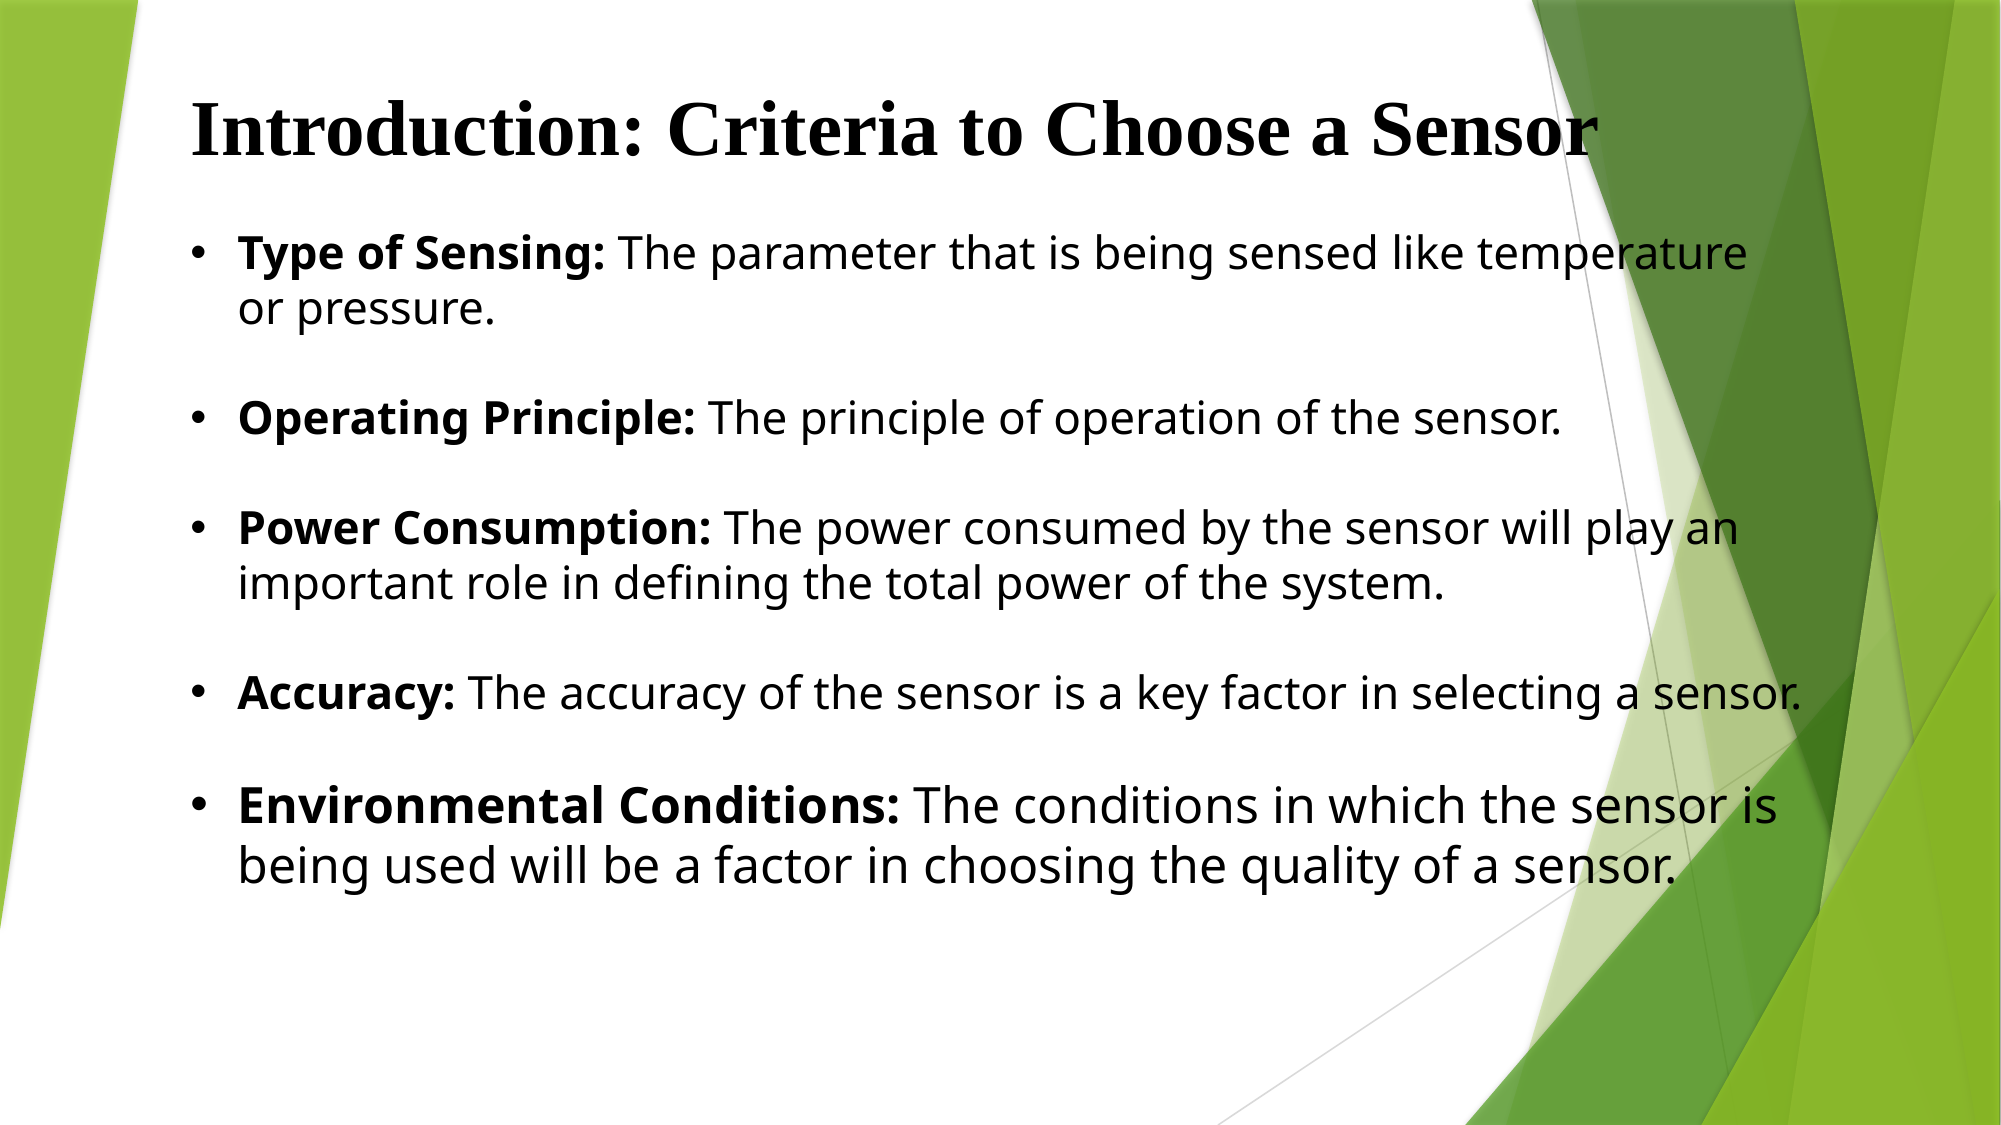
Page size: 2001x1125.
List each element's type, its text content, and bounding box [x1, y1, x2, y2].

text_box Introduction: Criteria to Choose a Sensor [175, 68, 1884, 274]
text_box Type of Sensing: The parameter that is being sensed like temperature or pressure. Operating Principle: The principle of operation of the sensor. Power Consumption: The power consumed by the sensor will play an important role in defining the total power of the system. Accuracy: The accuracy of the sensor is a key factor in selecting a sensor. Environmental Conditions: The conditions in which the sensor is being used will be a factor in choosing the quality of a sensor. [175, 216, 1822, 901]
